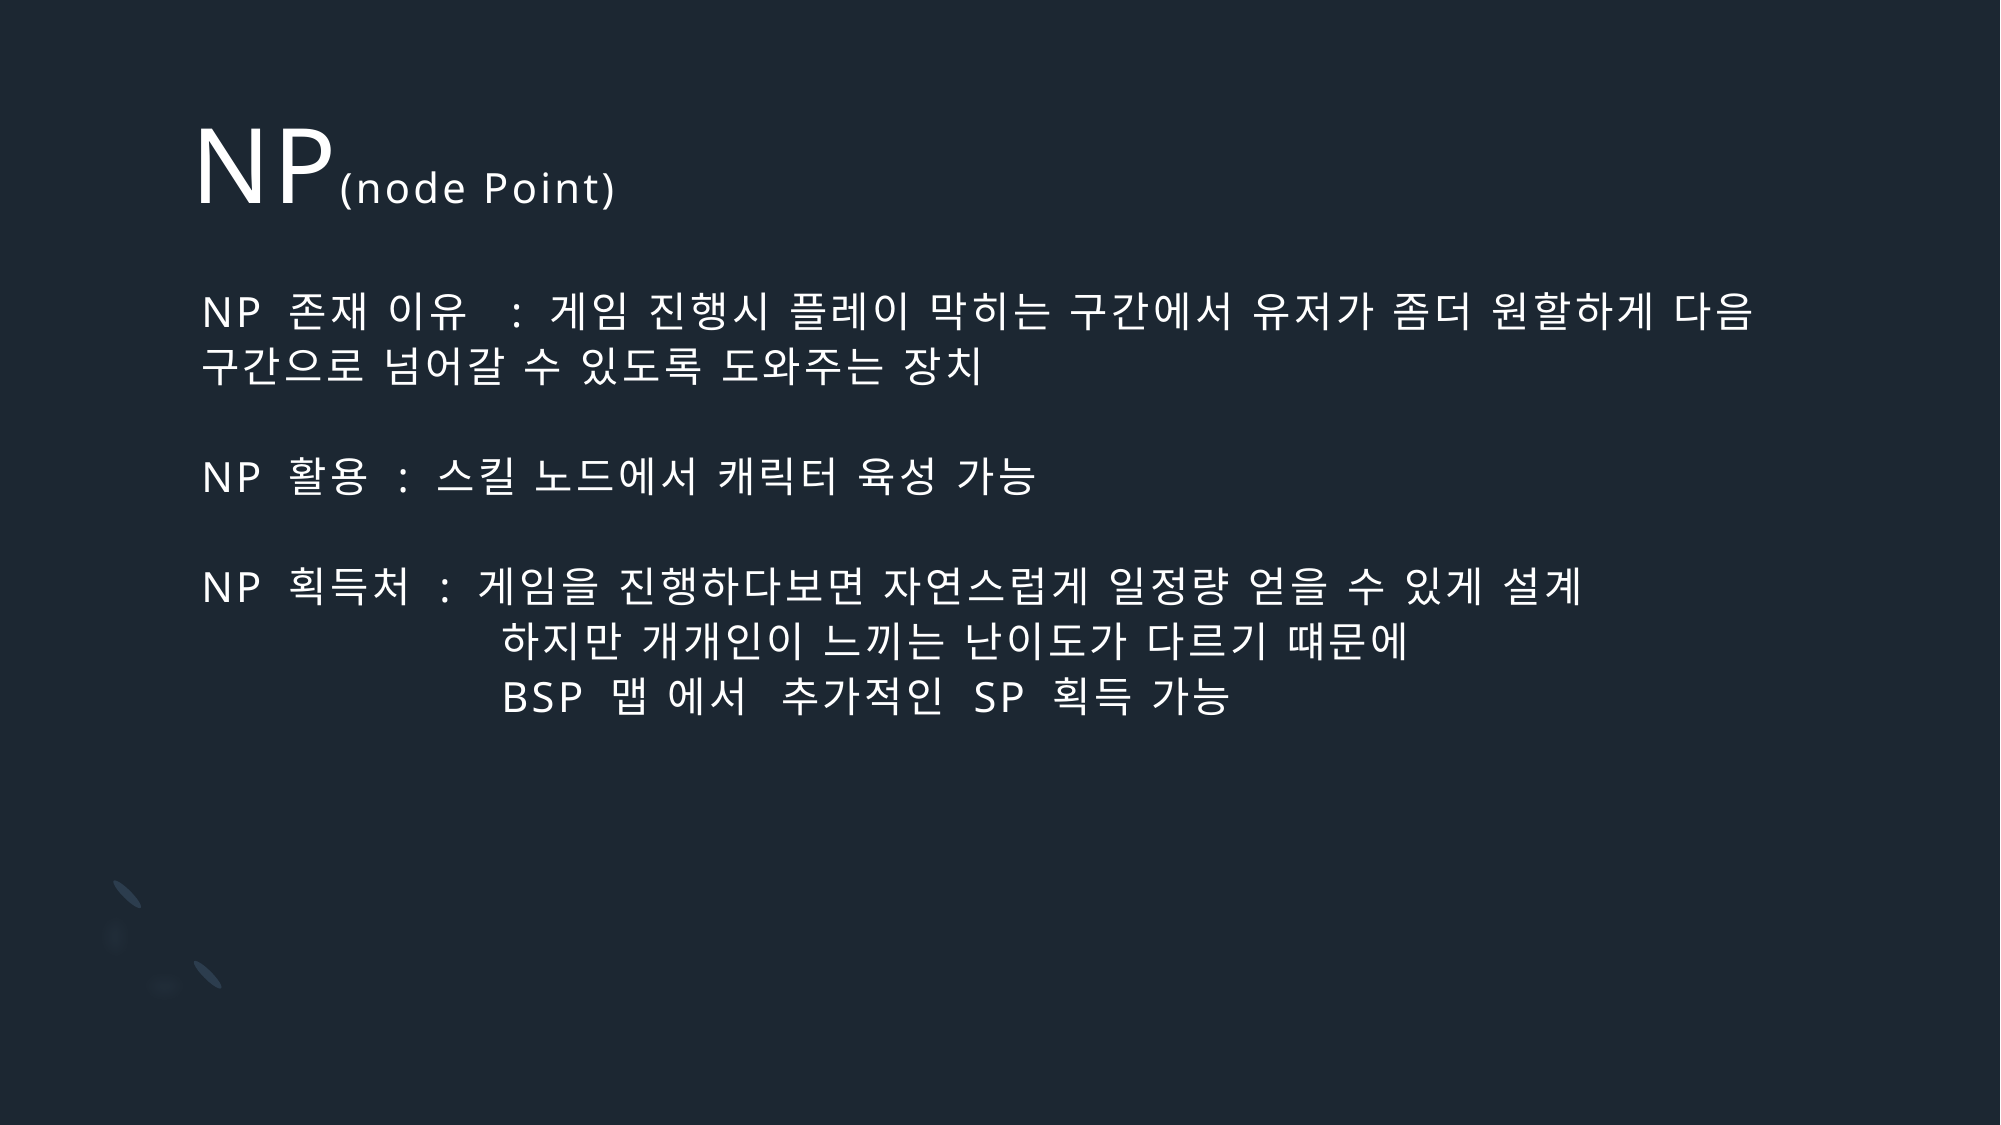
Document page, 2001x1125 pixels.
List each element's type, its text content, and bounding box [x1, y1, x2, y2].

title NP 존재 이유 : 게임 진행시 플레이 막히는 구간에서 유저가 좀더 원할하게 다음 구간으로 넘어갈 수 있도록 도와주는 장치 NP 활용 : 스킬 노드에서 캐릭터 육성 가능 NP 획득처 : 게임을 진행하다보면 자연스럽게 일정량 얻을 수 있게 설계 하지만 개개인이 느끼는 난이도가 다르기 떄문에 BSP 맵 에서 추가적인 SP 획득 가능 [201, 280, 1921, 1026]
text_box NP(node Point) [160, 86, 651, 228]
